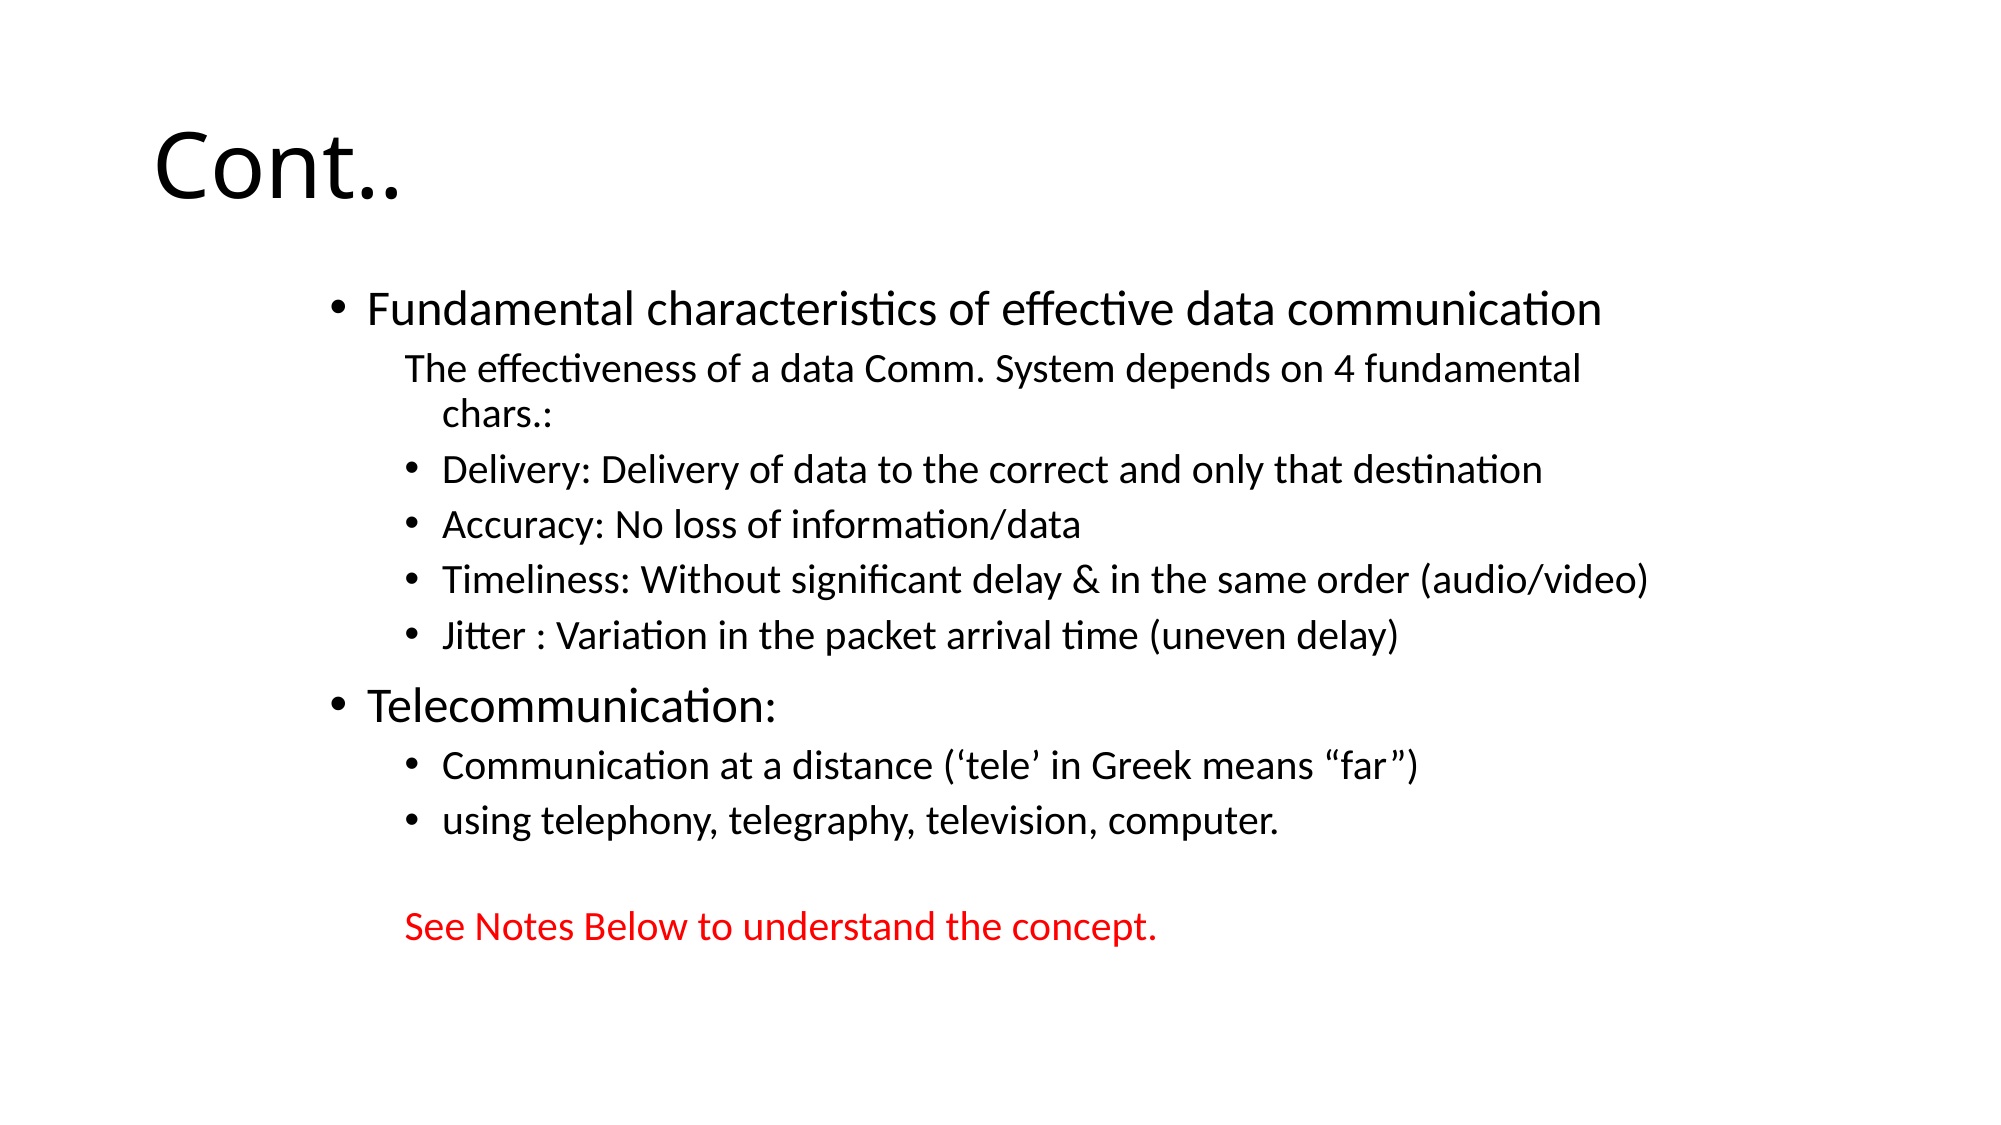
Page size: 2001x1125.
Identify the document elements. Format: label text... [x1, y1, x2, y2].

text_box Fundamental characteristics of effective data communication The effectiveness of a data Comm. System depends on 4 fundamental chars.: Delivery: Delivery of data to the correct and only that destination Accuracy: No loss of information/data Timeliness: Without significant delay & in the same order (audio/video) Jitter : Variation in the packet arrival time (uneven delay) Telecommunication: Communication at a distance (‘tele’ in Greek means “far”) using telephony, telegraphy, television, computer. See Notes Below to understand the concept. [314, 274, 1673, 988]
text_box Cont.. [137, 59, 1863, 278]
